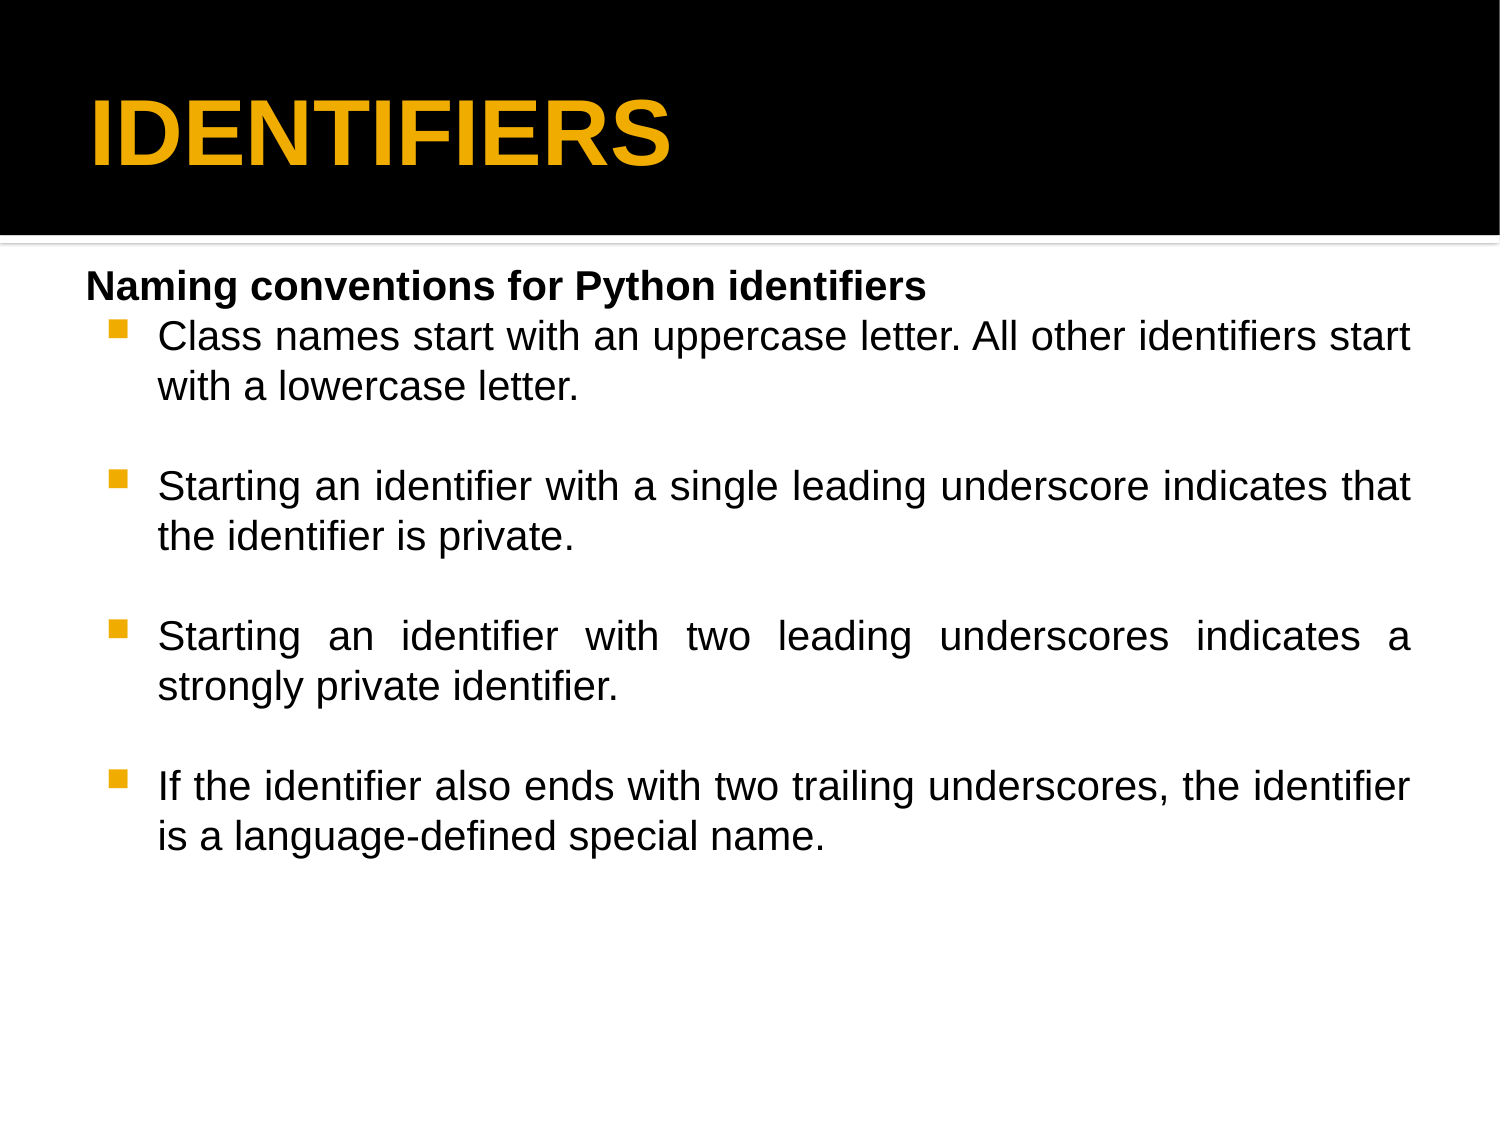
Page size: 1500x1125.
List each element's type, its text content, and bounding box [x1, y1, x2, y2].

text_box Naming conventions for Python identifiers Class names start with an uppercase letter. All other identifiers start with a lowercase letter. Starting an identifier with a single leading underscore indicates that the identifier is private. Starting an identifier with two leading underscores indicates a strongly private identifier. If the identifier also ends with two trailing underscores, the identifier is a language-defined special name. [76, 243, 1427, 986]
text_box IDENTIFIERS [74, 25, 1425, 231]
